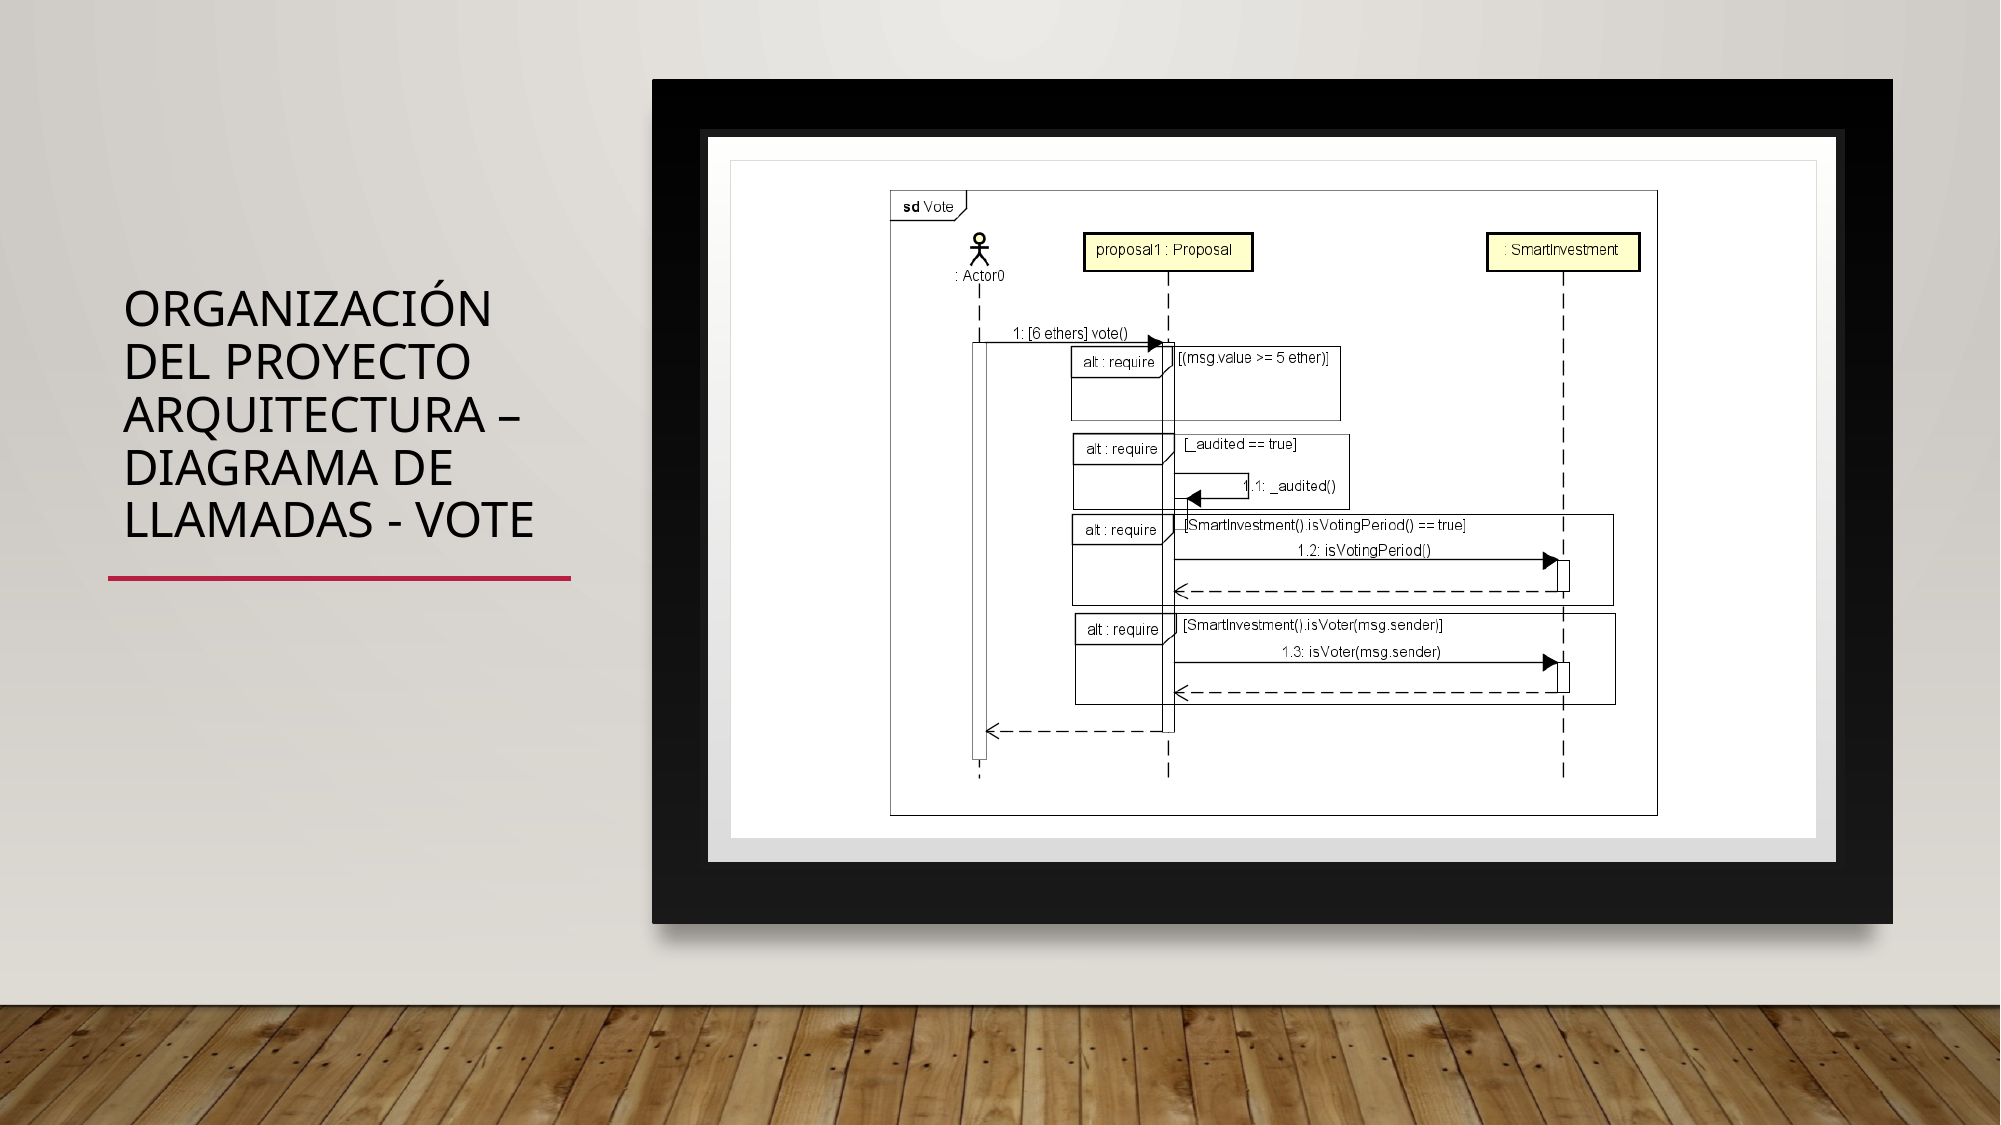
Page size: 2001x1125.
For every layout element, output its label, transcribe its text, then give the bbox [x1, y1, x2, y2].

picture [0, 1006, 2000, 1125]
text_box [652, 78, 1894, 924]
text_box [0, 0, 2000, 330]
text_box [0, 330, 2000, 1004]
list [877, 182, 1669, 818]
title Organización del proyecto arquitectura – diagrama de llamadas - Vote [108, 241, 572, 549]
